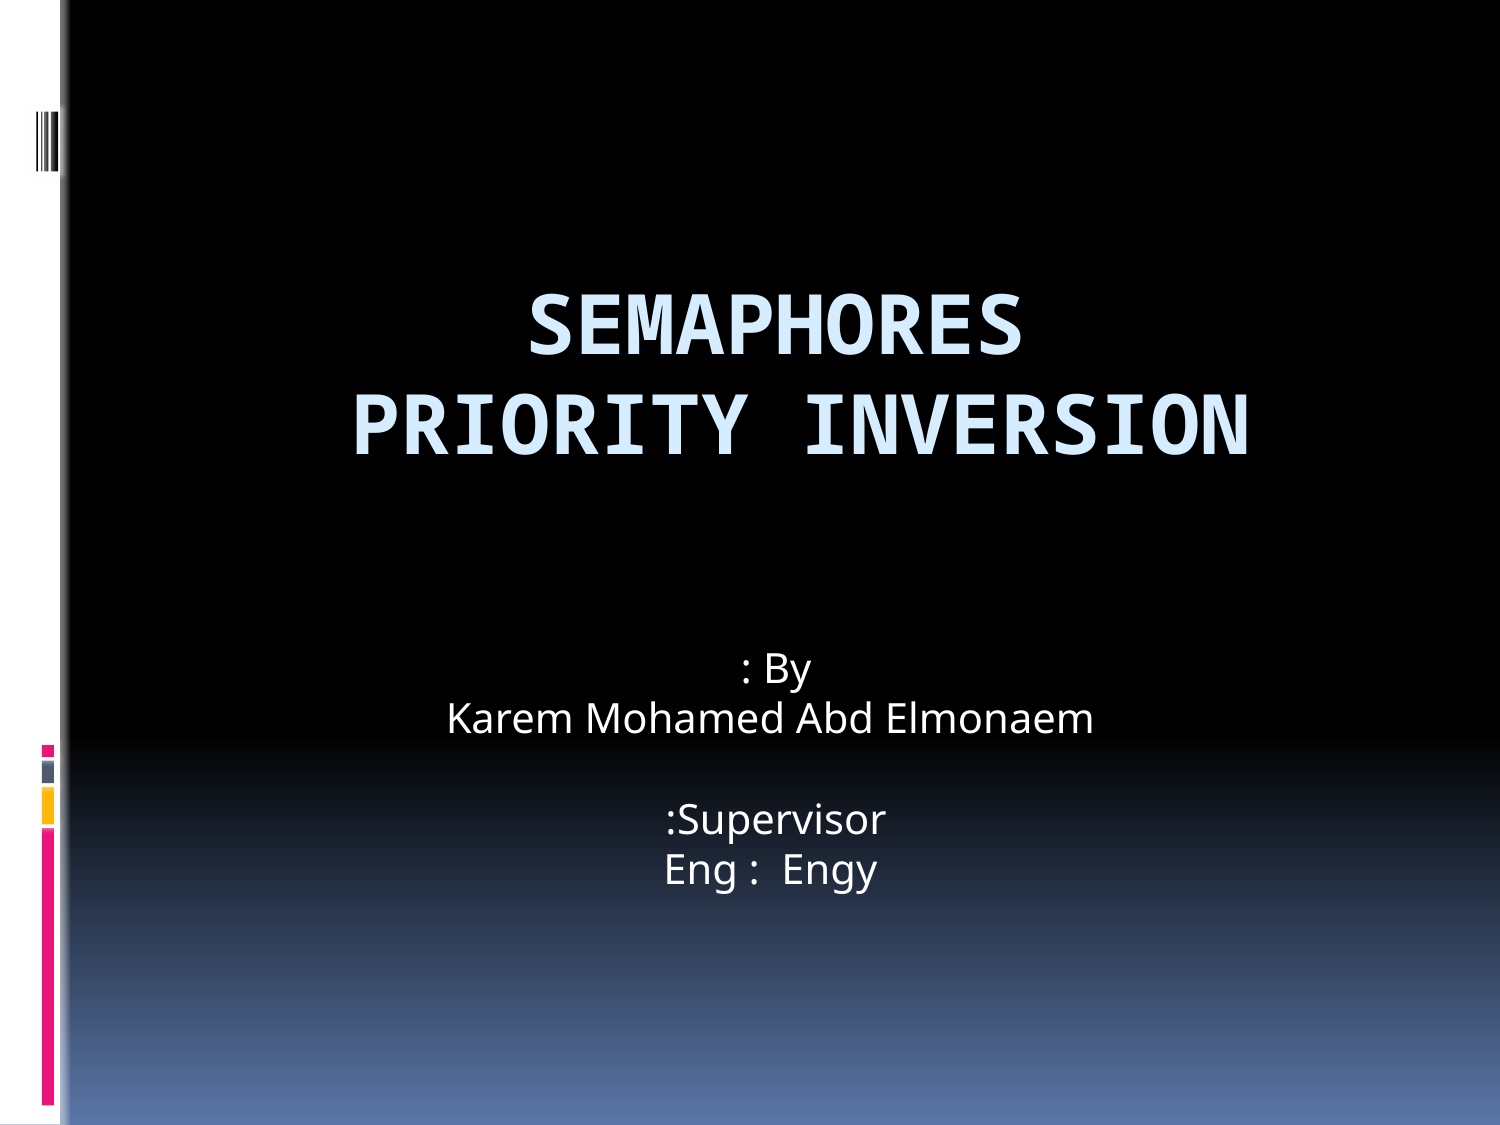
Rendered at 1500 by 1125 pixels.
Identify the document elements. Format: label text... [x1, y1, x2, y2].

title SemaphoreS priority inveRsion [150, 263, 1450, 588]
subtitle By : Karem Mohamed Abd Elmonaem Supervisor: Eng : Engy [137, 604, 1413, 900]
